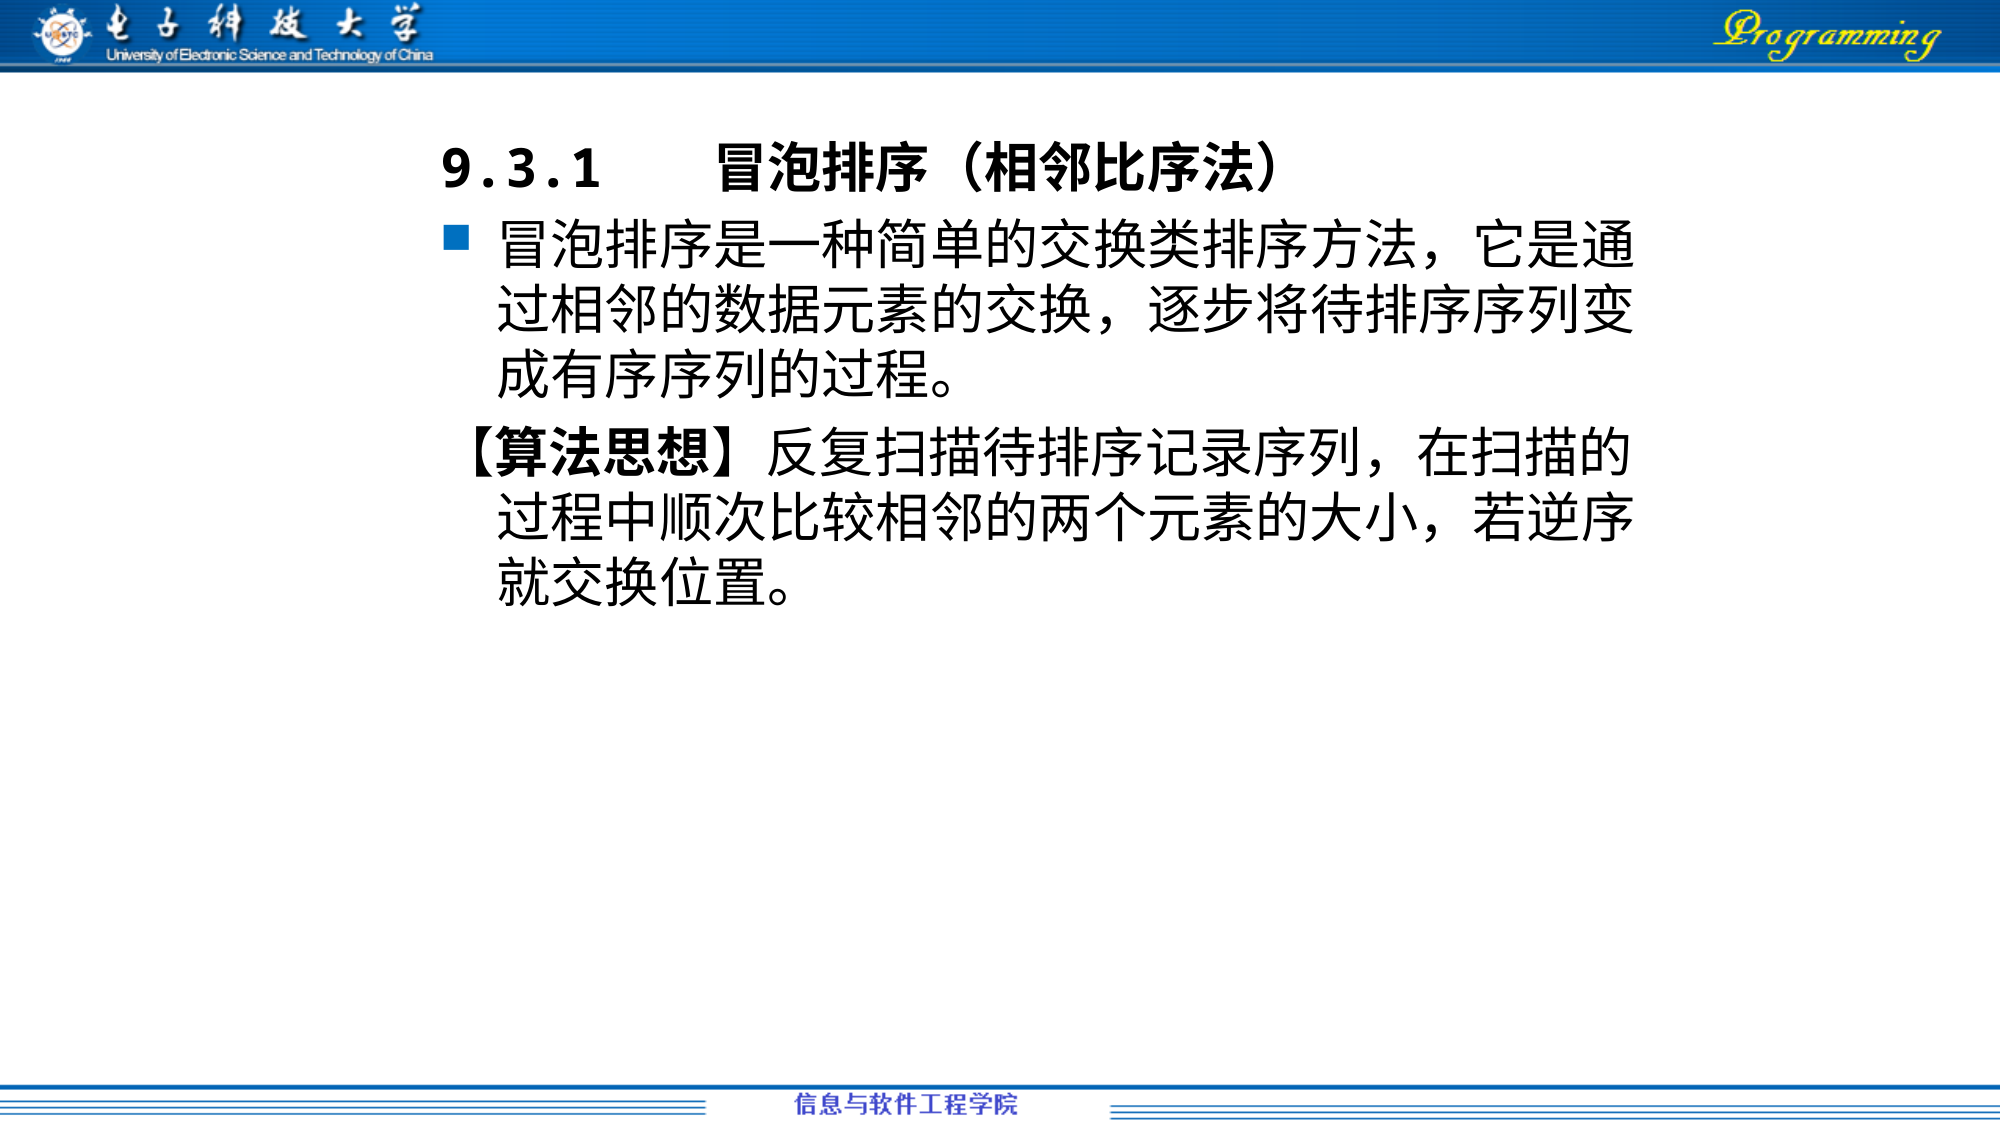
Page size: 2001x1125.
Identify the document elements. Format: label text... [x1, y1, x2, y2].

list 9.3.1 冒泡排序（相邻比序法） 冒泡排序是一种简单的交换类排序方法，它是通过相邻的数据元素的交换，逐步将待排序序列变成有序序列的过程。 【算法思想】反复扫描待排序记录序列，在扫描的过程中顺次比较相邻的两个元素的大小，若逆序就交换位置。 [425, 125, 1700, 1020]
picture [0, 0, 2000, 1125]
